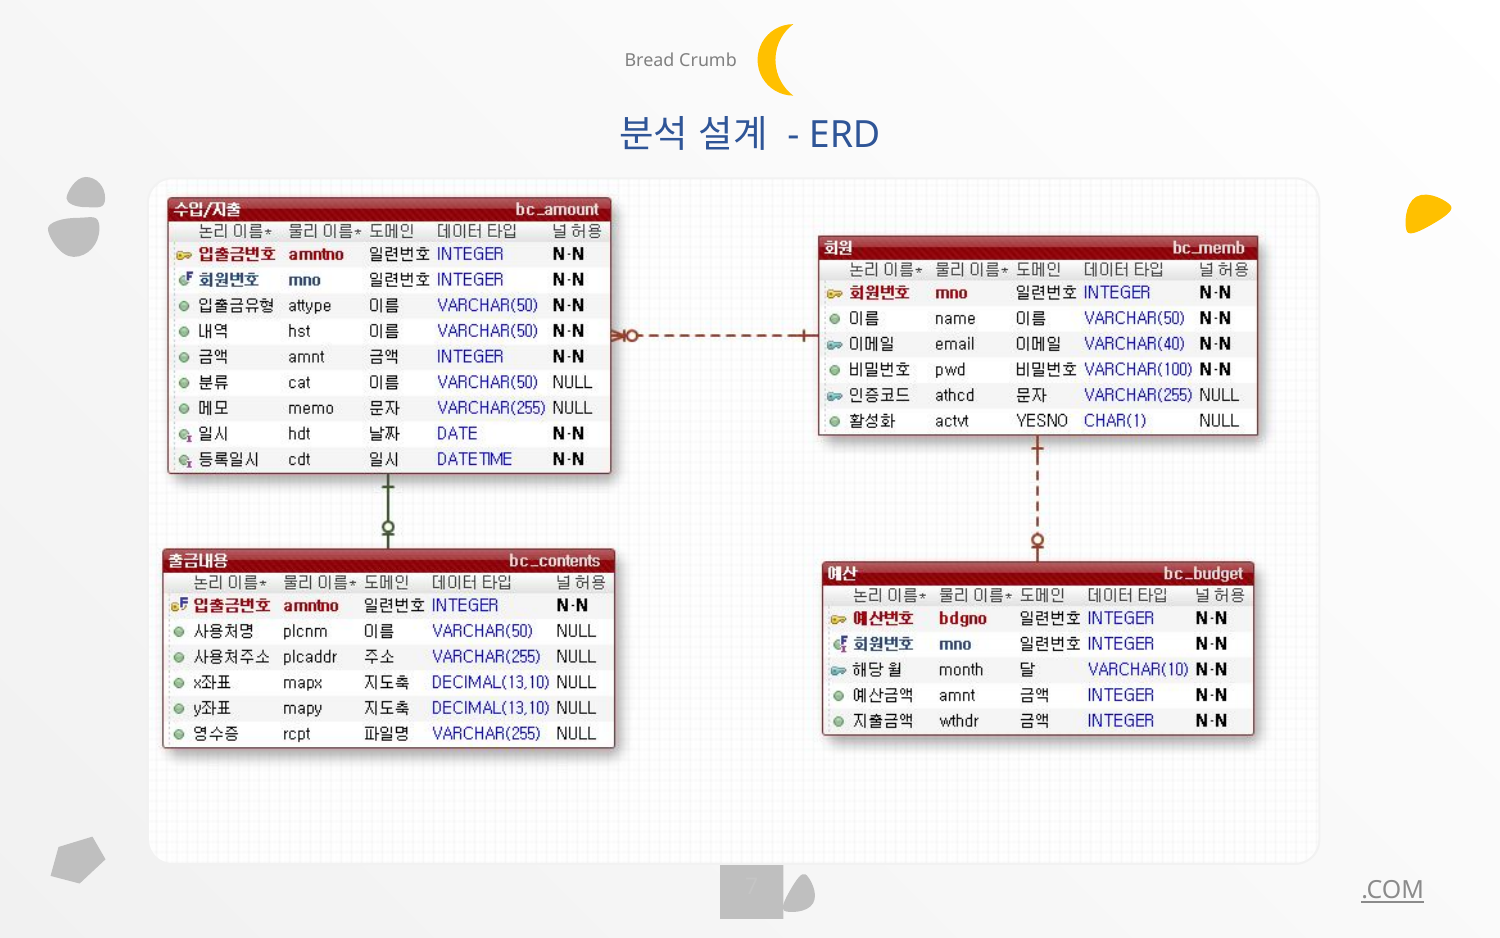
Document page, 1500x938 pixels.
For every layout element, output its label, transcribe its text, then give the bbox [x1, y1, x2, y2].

footer .COM [1214, 863, 1425, 914]
title Bread Crumb [609, 43, 891, 79]
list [147, 178, 1320, 864]
list 분석 설계 - ERD [169, 102, 1331, 164]
slide_number 7 [720, 865, 784, 919]
